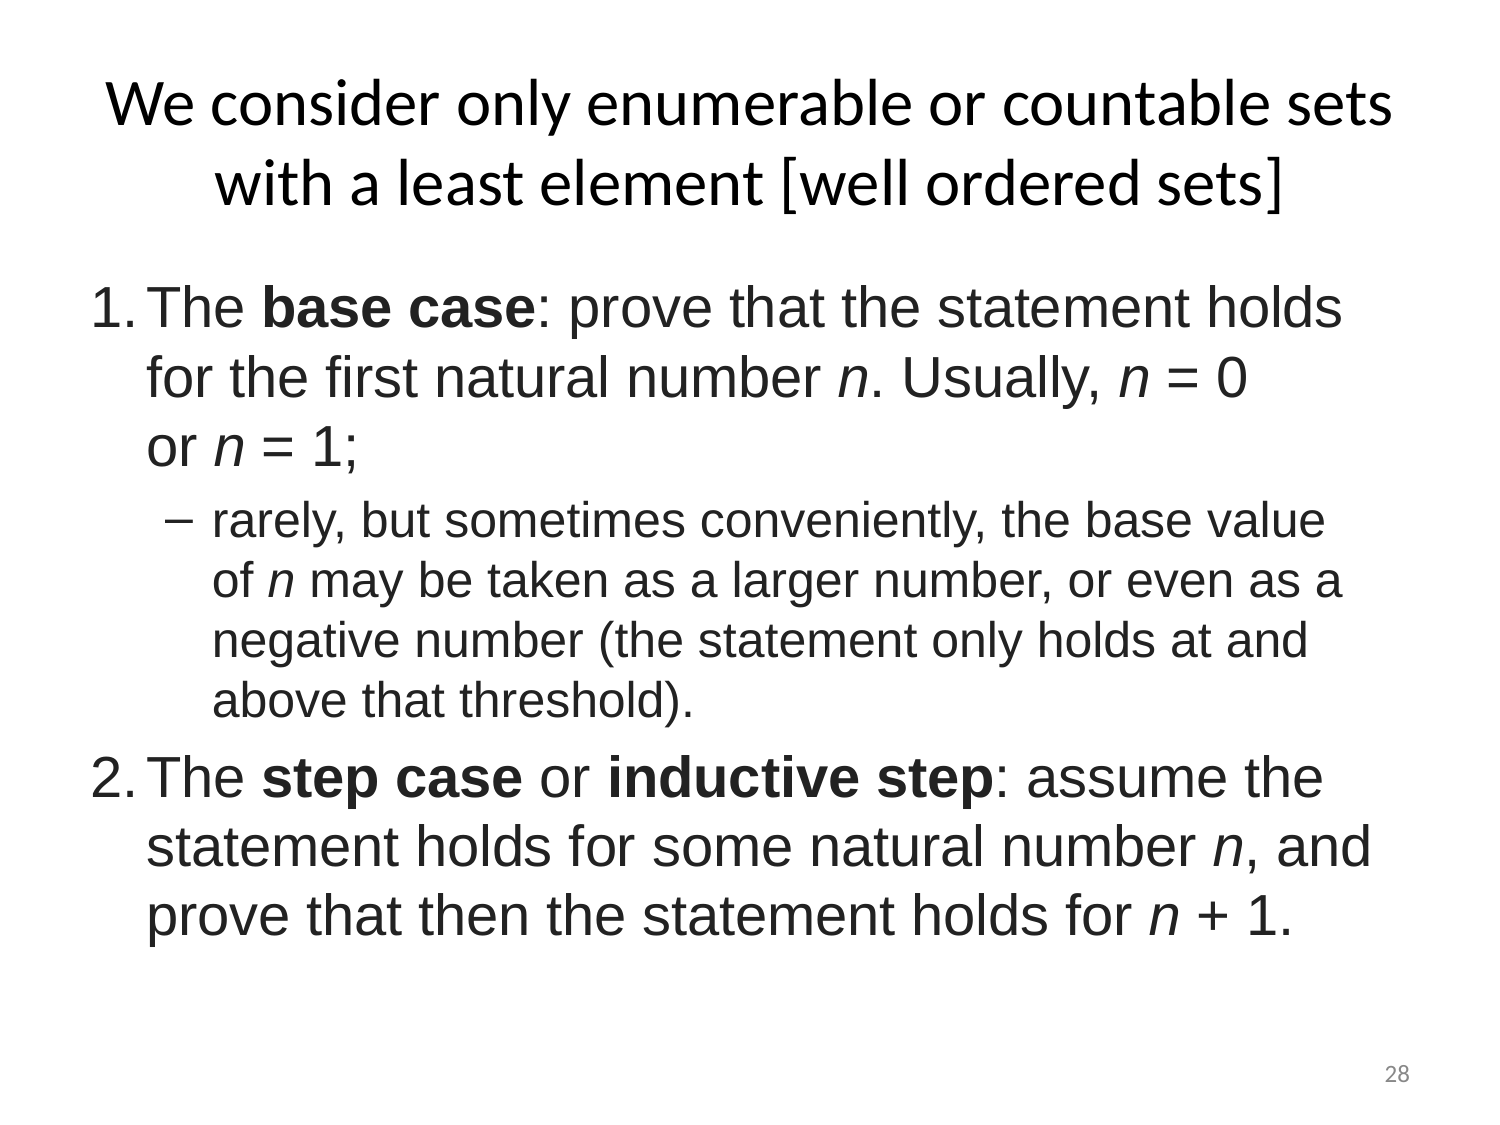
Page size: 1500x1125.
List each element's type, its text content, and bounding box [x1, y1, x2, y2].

slide_number 28 [1074, 1042, 1425, 1103]
list The base case: prove that the statement holds for the first natural number n. Usually, n = 0 or n = 1; rarely, but sometimes conveniently, the base value of n may be taken as a larger number, or even as a negative number (the statement only holds at and above that threshold). The step case or inductive step: assume the statement holds for some natural number n, and prove that then the statement holds for n + 1. [75, 262, 1425, 1005]
title We consider only enumerable or countable sets with a least element [well ordered sets] [75, 45, 1425, 233]
